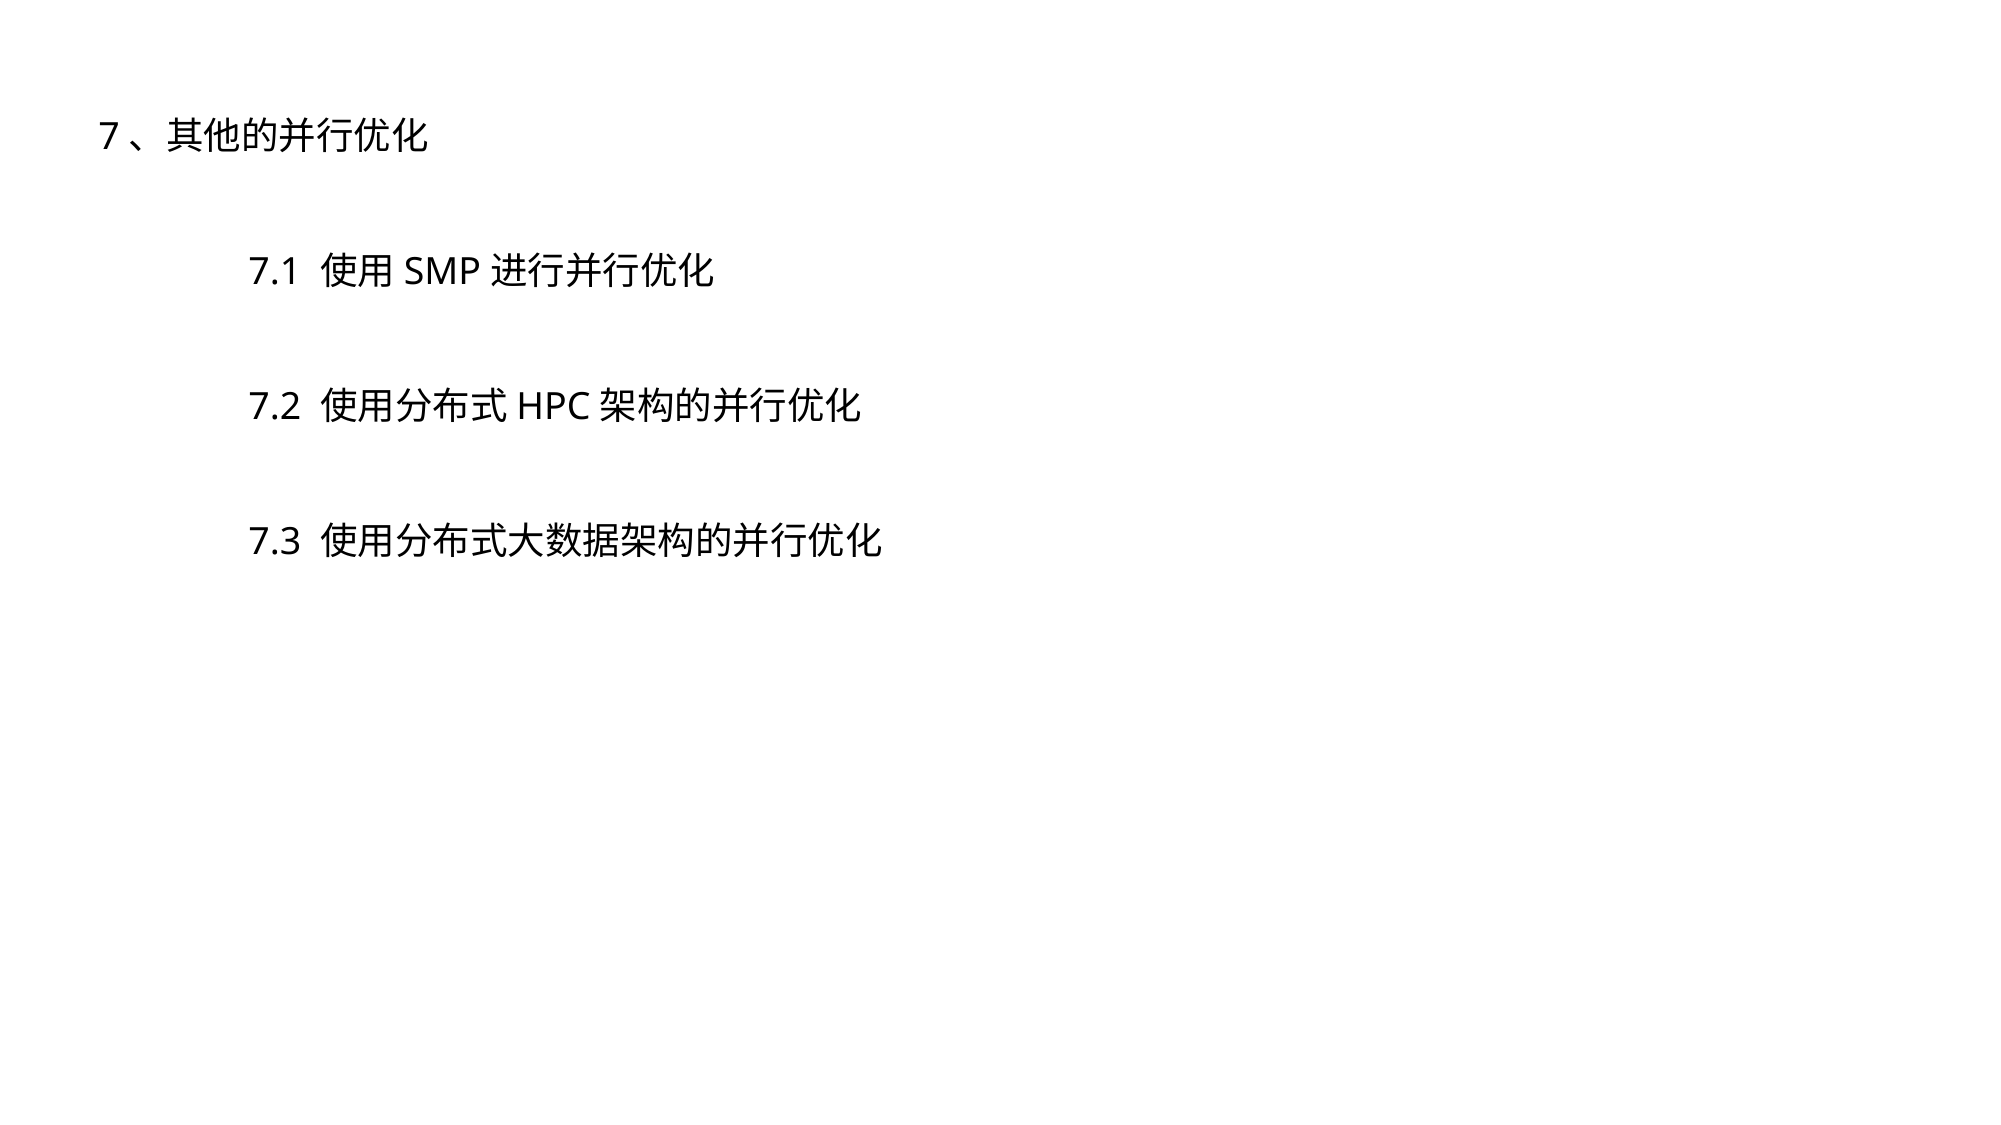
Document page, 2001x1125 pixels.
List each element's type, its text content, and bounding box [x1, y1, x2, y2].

text_box 7、其他的并行优化 7.1 使用SMP进行并行优化 7.2 使用分布式HPC架构的并行优化 7.3 使用分布式大数据架构的并行优化 [83, 104, 1933, 615]
